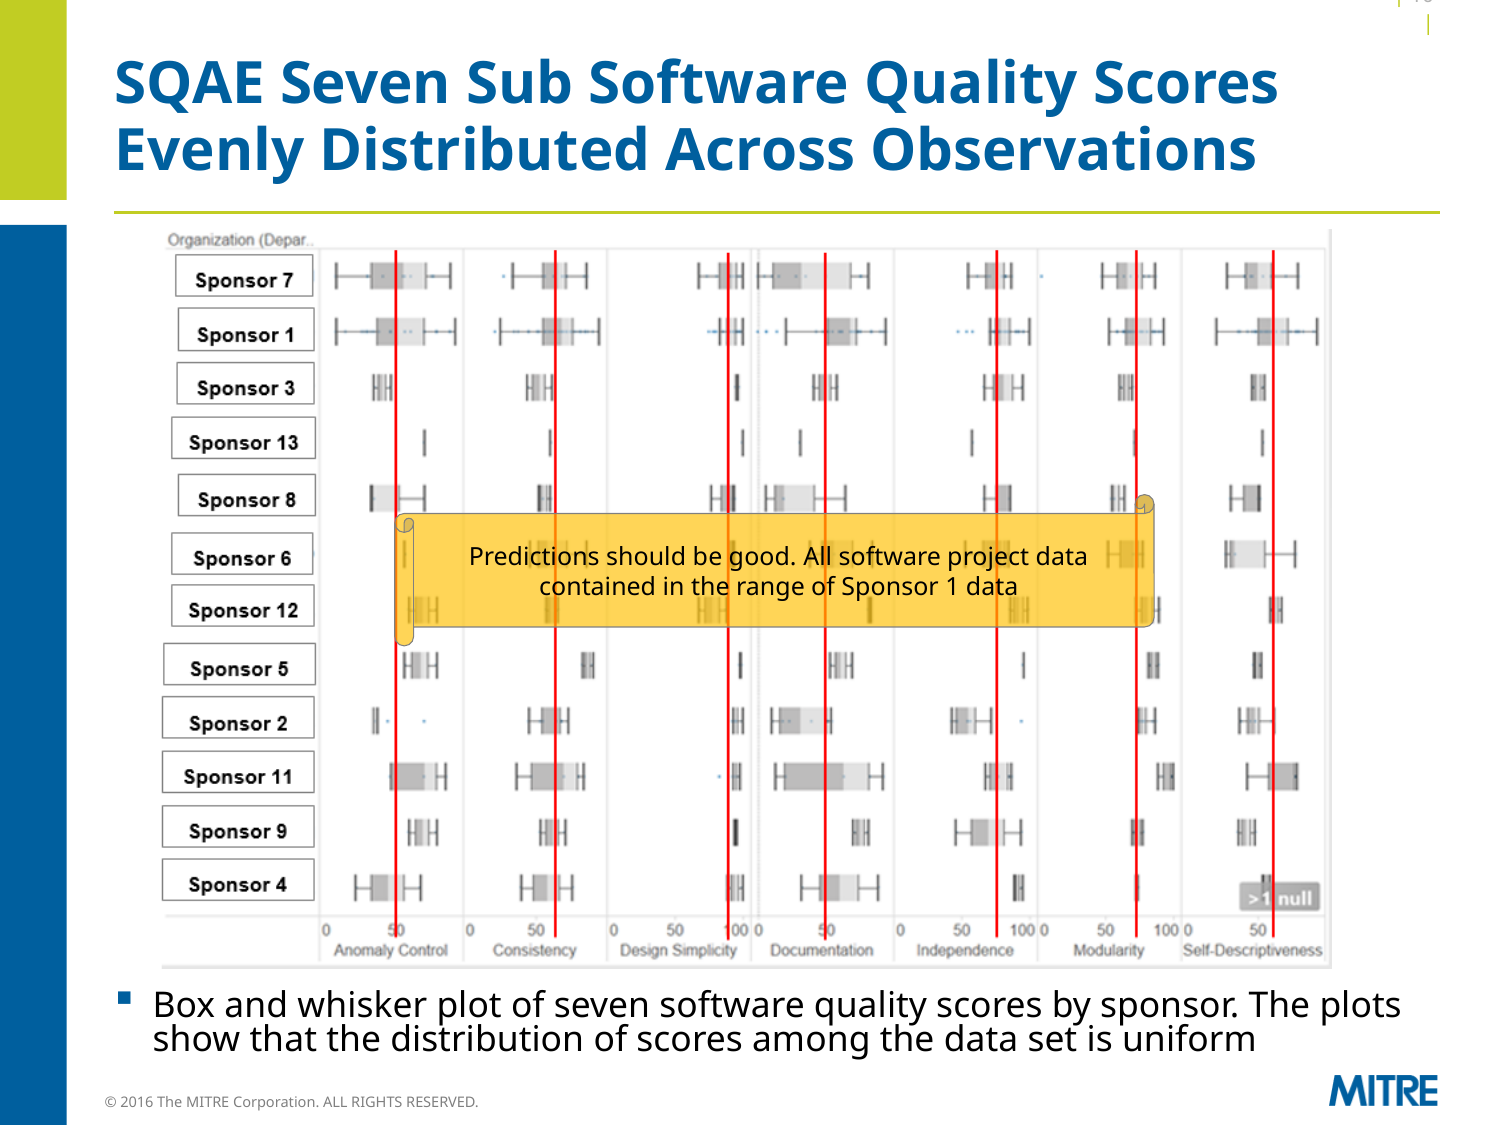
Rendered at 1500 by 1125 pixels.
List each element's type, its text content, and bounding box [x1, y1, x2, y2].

picture [158, 229, 1332, 969]
footer © 2016 The MITRE Corporation. ALL RIGHTS RESERVED. [89, 1081, 1047, 1119]
picture [1329, 1072, 1440, 1113]
slide_number 10 [1367, 12, 1449, 43]
title SQAE Seven Sub Software Quality Scores Evenly Distributed Across Observations [99, 37, 1450, 193]
text_box Box and whisker plot of seven software quality scores by sponsor. The plots show that the distribution of scores among the data set is uniform [99, 983, 1449, 1066]
